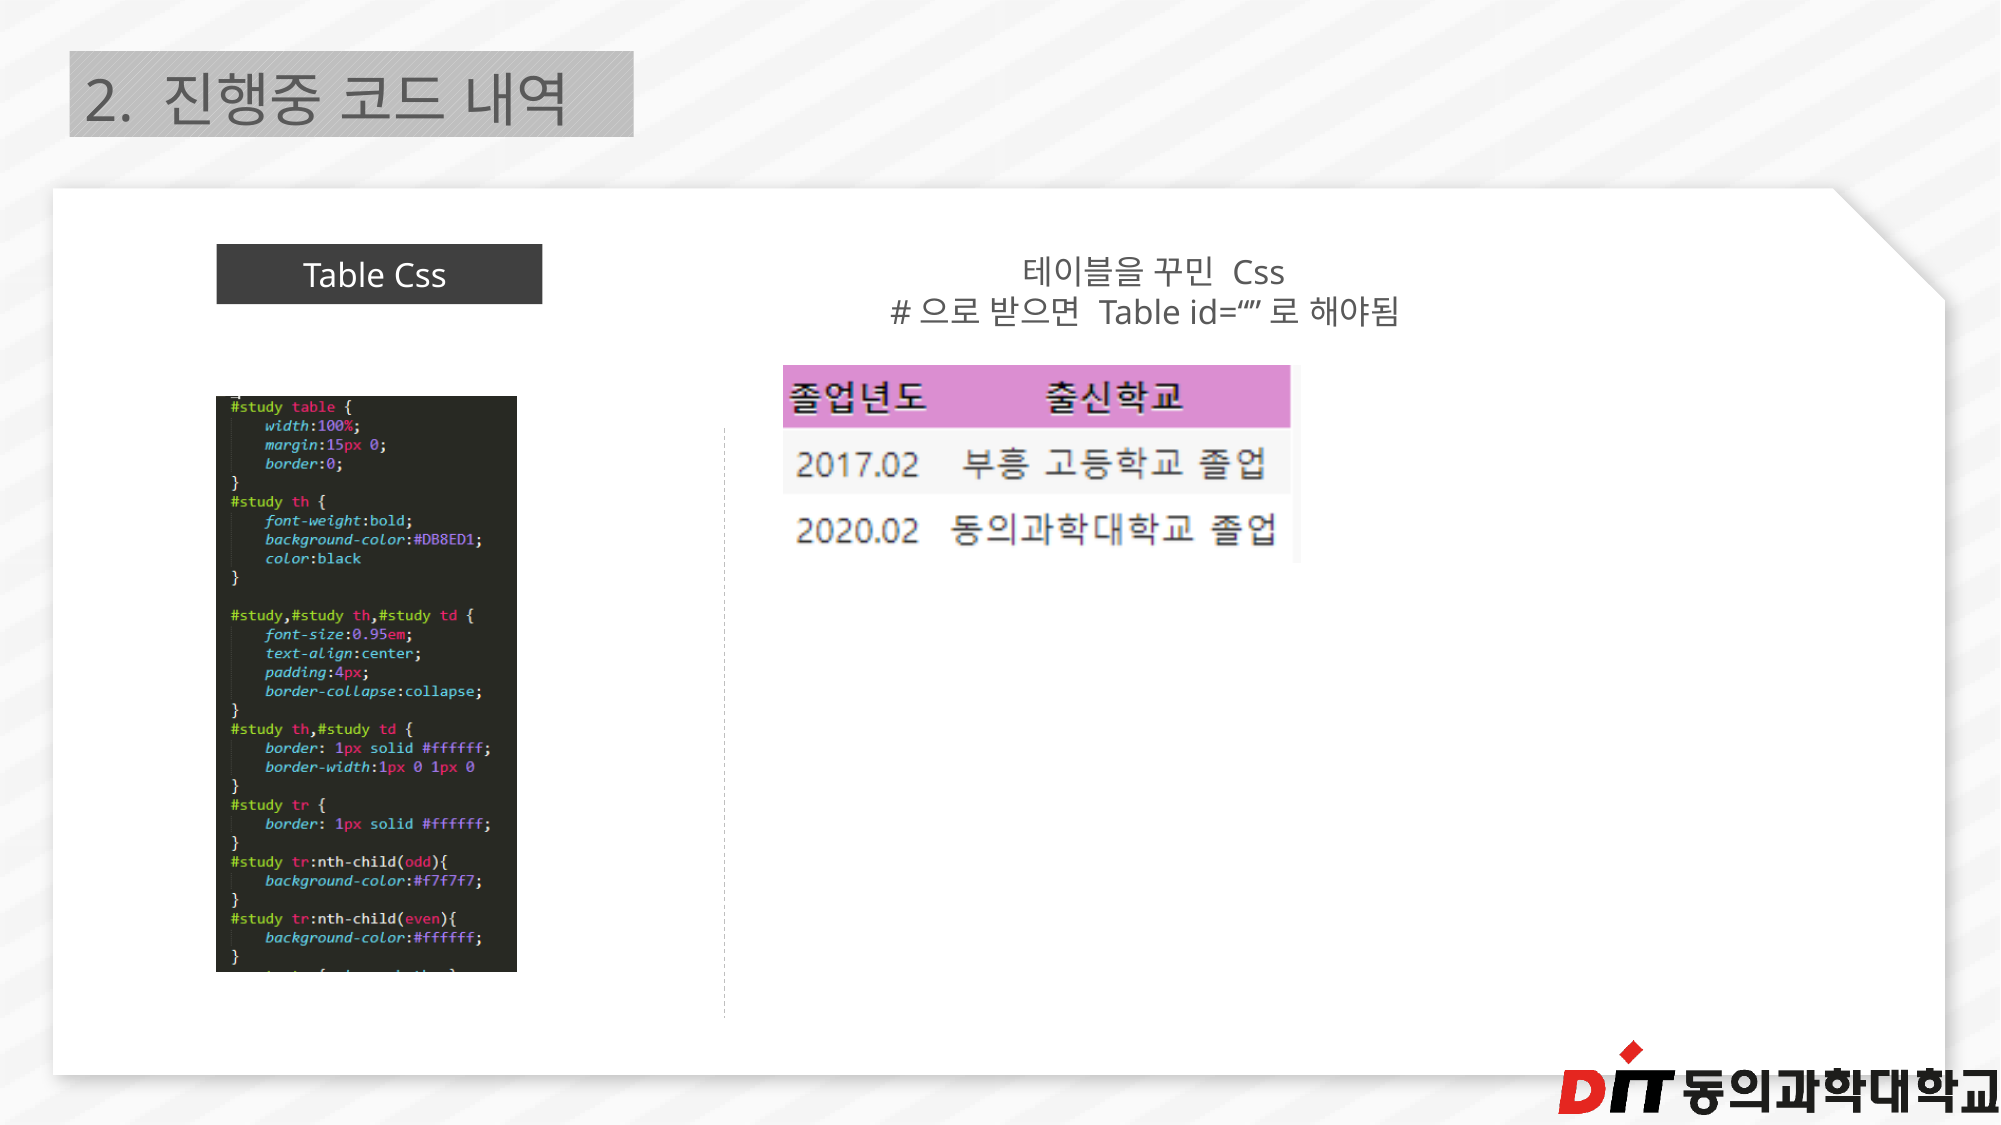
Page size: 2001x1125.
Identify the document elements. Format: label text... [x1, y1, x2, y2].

picture [0, 0, 2001, 1125]
text_box [51, 187, 1947, 1076]
text_box 2. 진행중 코드 내역 [70, 55, 585, 141]
text_box [68, 50, 635, 138]
text_box Table Css [216, 243, 543, 305]
text_box 테이블을 꾸민 Css #으로 받으면 Table id=“”로 해야됨 [706, 244, 1585, 339]
